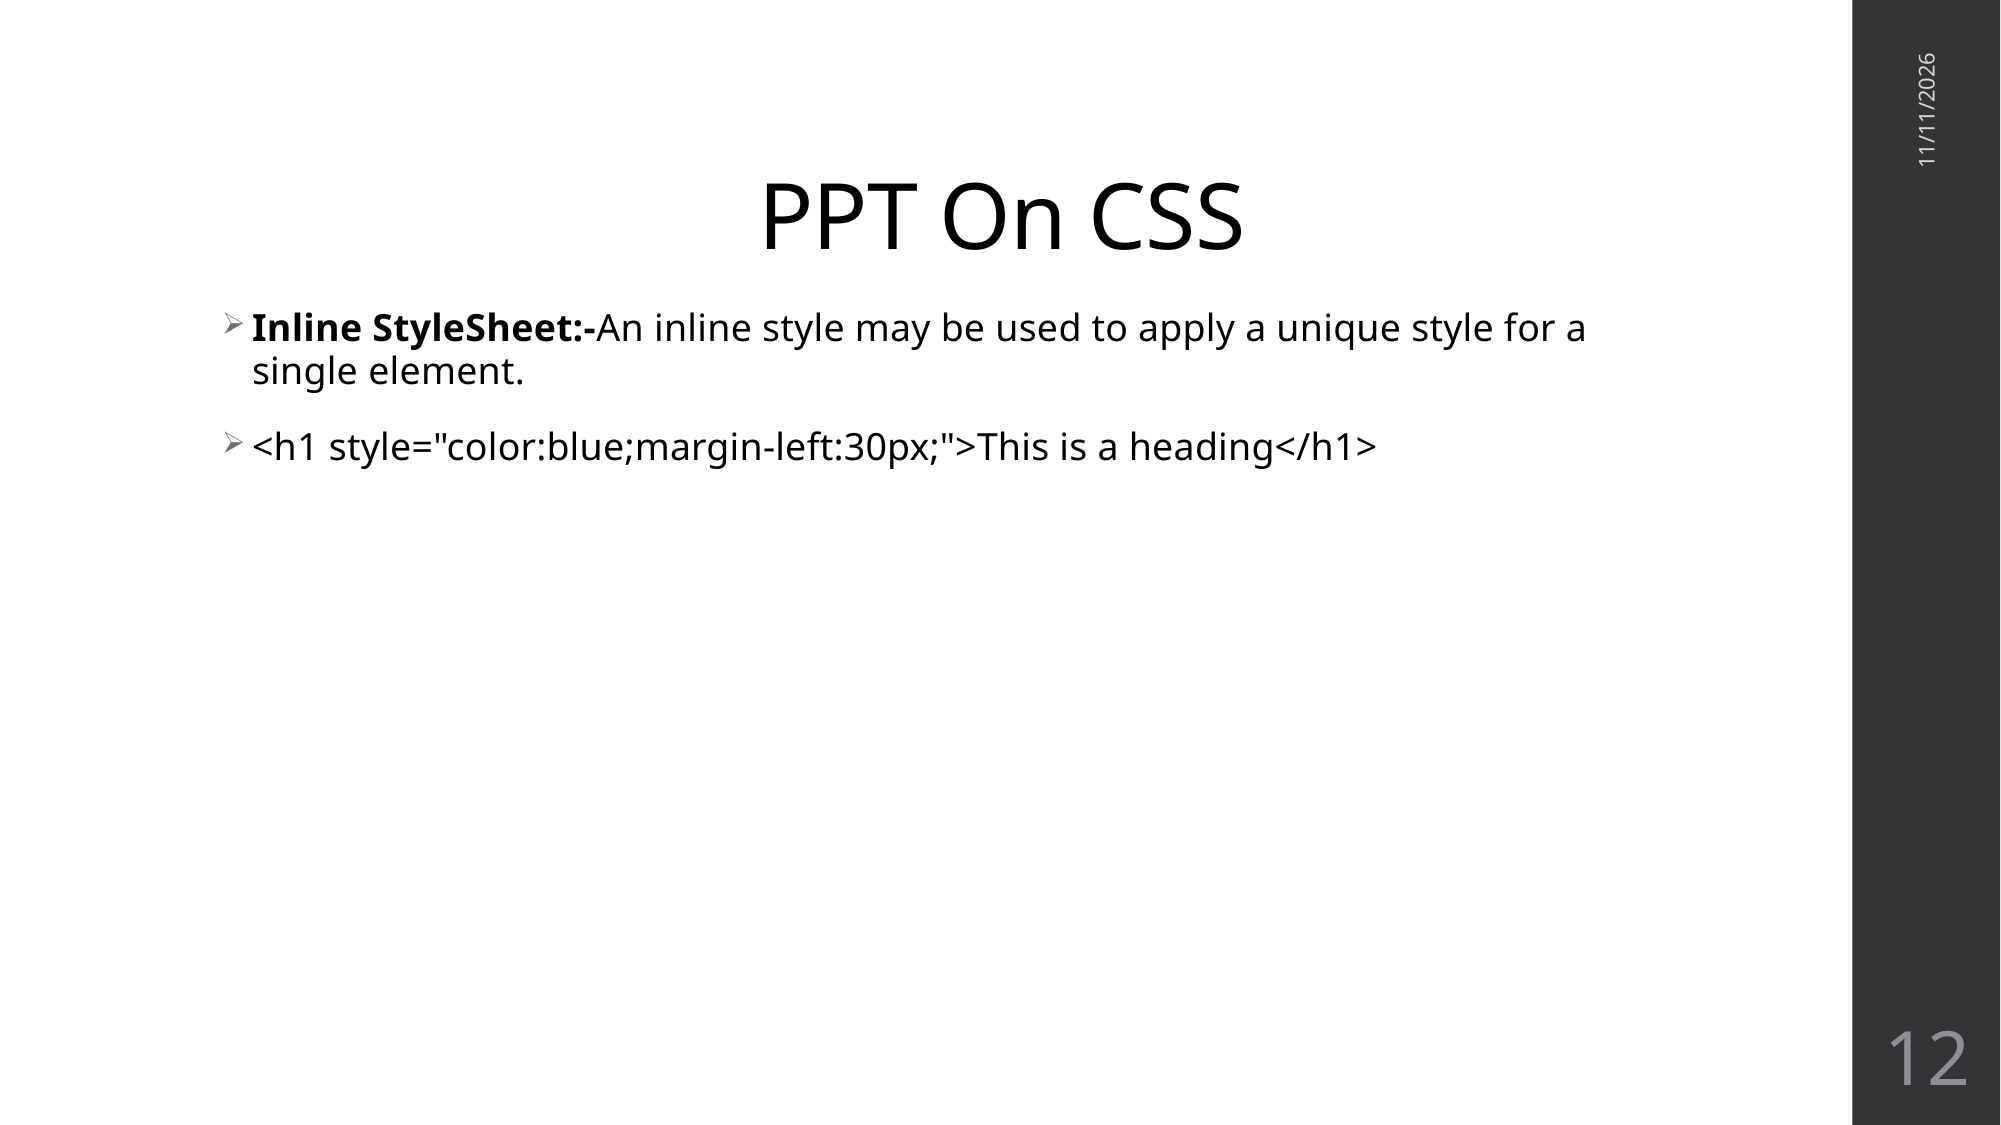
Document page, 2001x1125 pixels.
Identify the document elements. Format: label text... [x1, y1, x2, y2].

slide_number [1897, 37, 1958, 351]
slide_number 12 [1852, 1012, 2000, 1110]
title PPT On CSS [206, 60, 1797, 278]
list Inline StyleSheet:-An inline style may be used to apply a unique style for a single element. <h1 style="color:blue;margin-left:30px;">This is a heading</h1> [206, 299, 1617, 1014]
